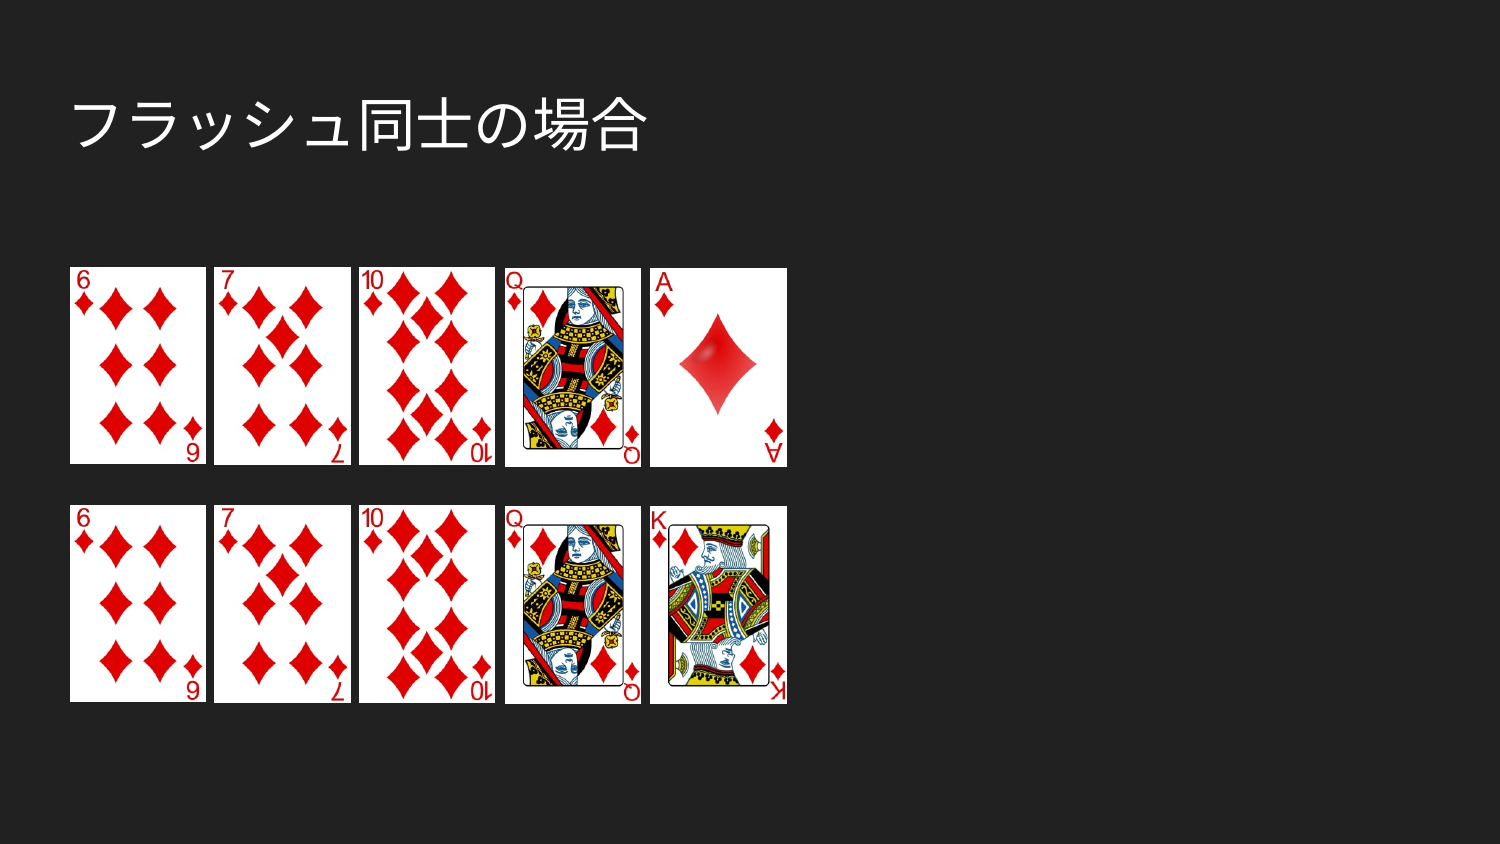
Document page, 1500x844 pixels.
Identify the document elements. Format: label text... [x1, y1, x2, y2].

picture [214, 504, 351, 703]
picture [214, 267, 351, 465]
picture [650, 506, 787, 705]
picture [650, 268, 787, 467]
picture [70, 504, 207, 702]
picture [359, 267, 495, 465]
picture [70, 267, 207, 464]
picture [504, 268, 641, 467]
title フラッシュ同士の場合 [51, 72, 1449, 167]
picture [359, 504, 495, 703]
picture [504, 506, 641, 705]
